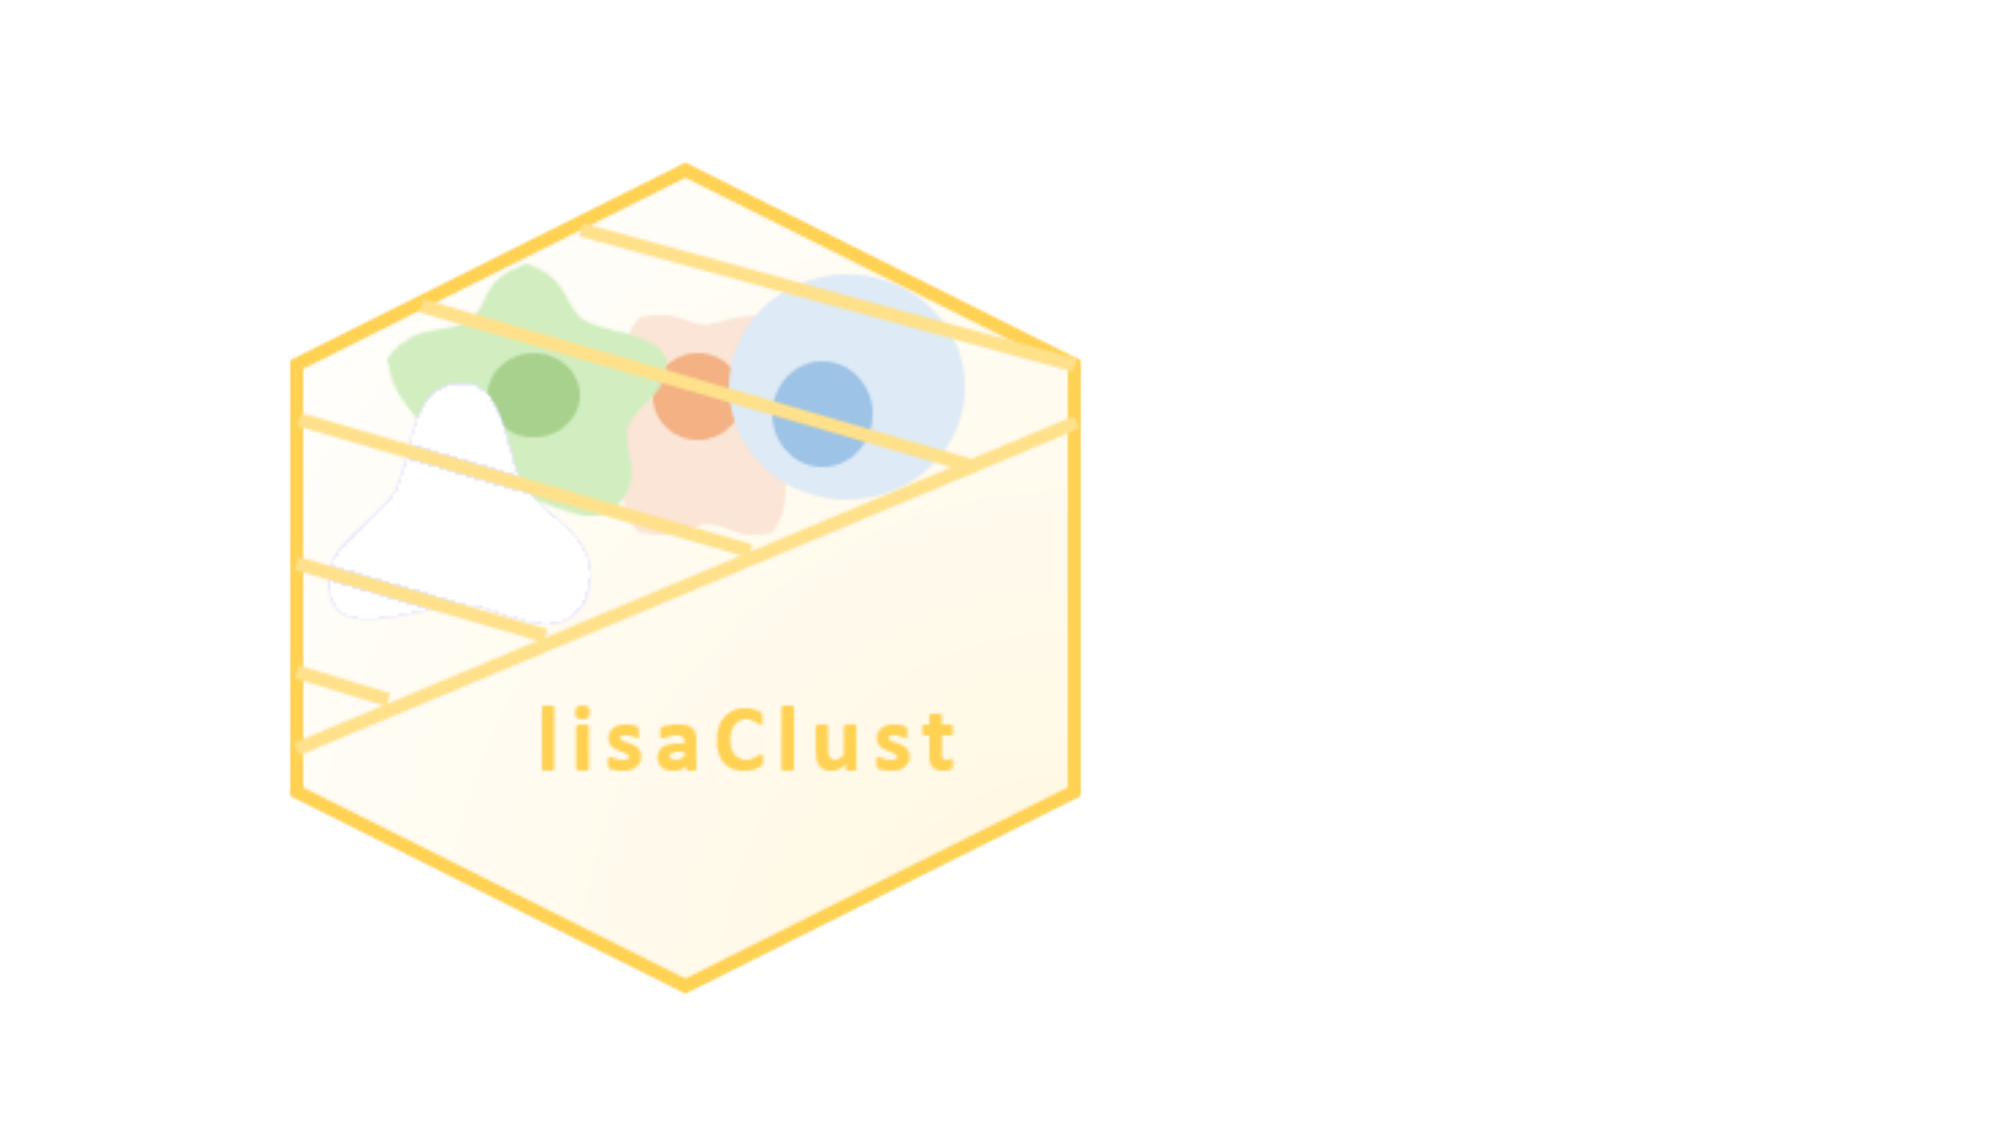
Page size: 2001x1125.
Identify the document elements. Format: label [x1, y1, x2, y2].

picture [276, 156, 1093, 1002]
